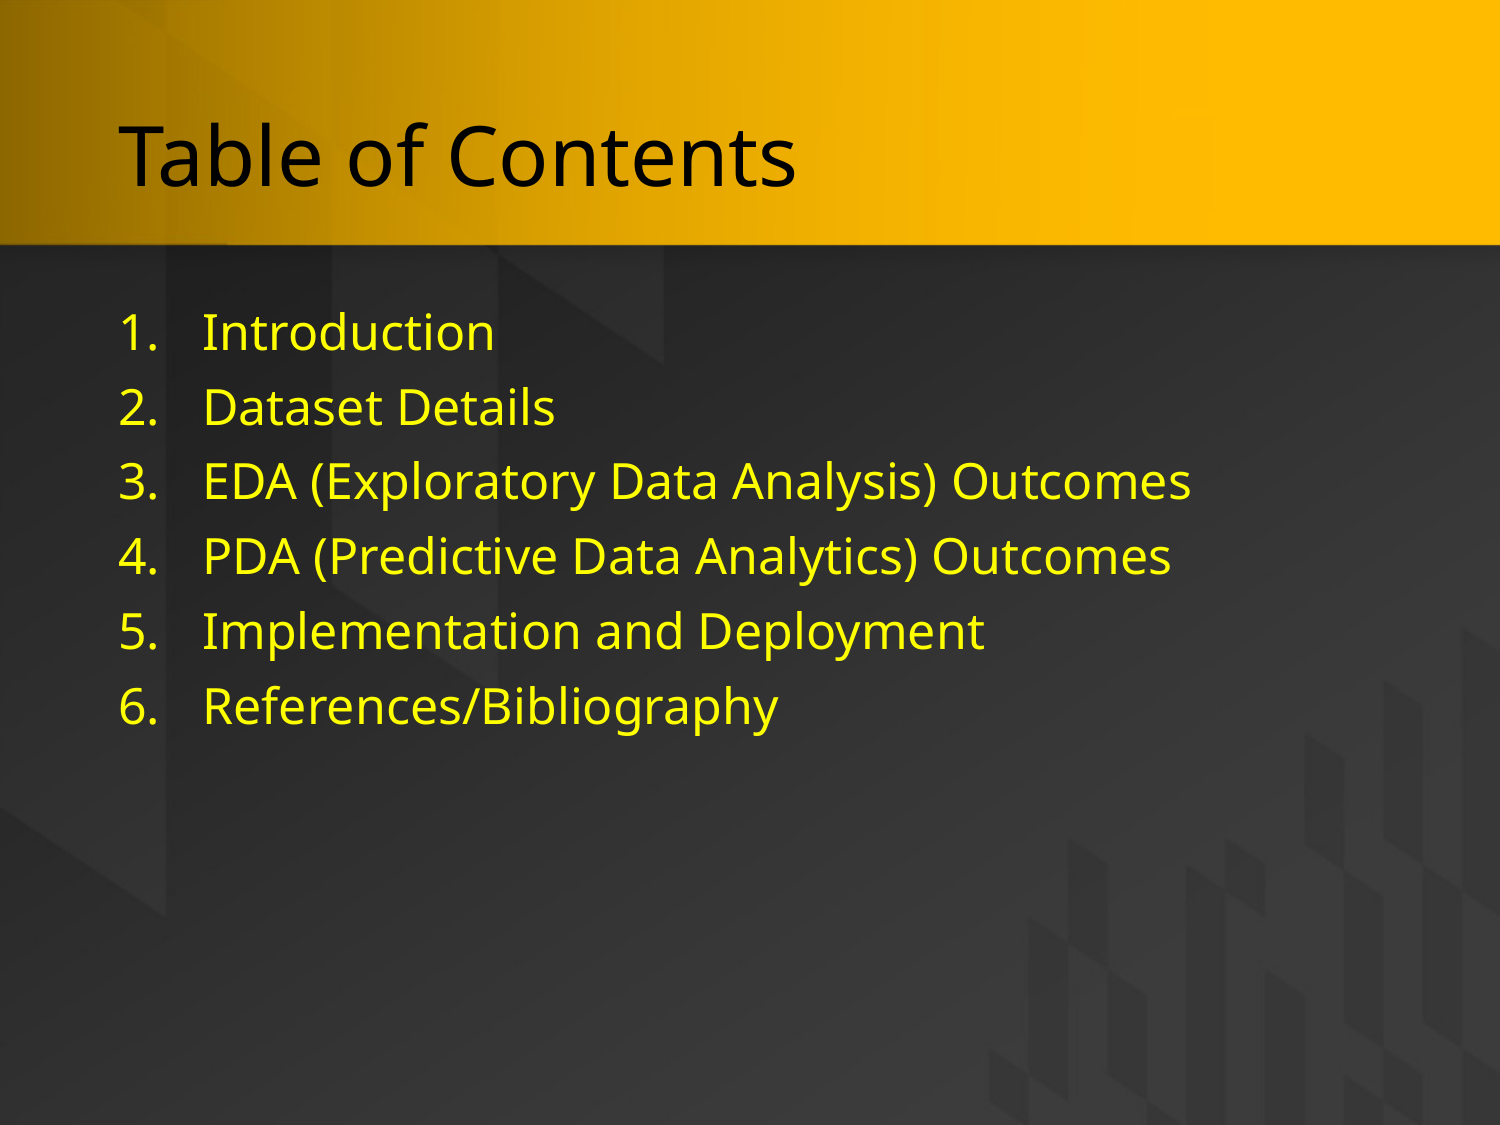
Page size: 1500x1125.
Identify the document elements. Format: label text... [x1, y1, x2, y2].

picture [0, 0, 1500, 1125]
title Table of Contents [103, 7, 1115, 212]
list Introduction Dataset Details EDA (Exploratory Data Analysis) Outcomes PDA (Predictive Data Analytics) Outcomes Implementation and Deployment References/Bibliography [103, 299, 1397, 1014]
